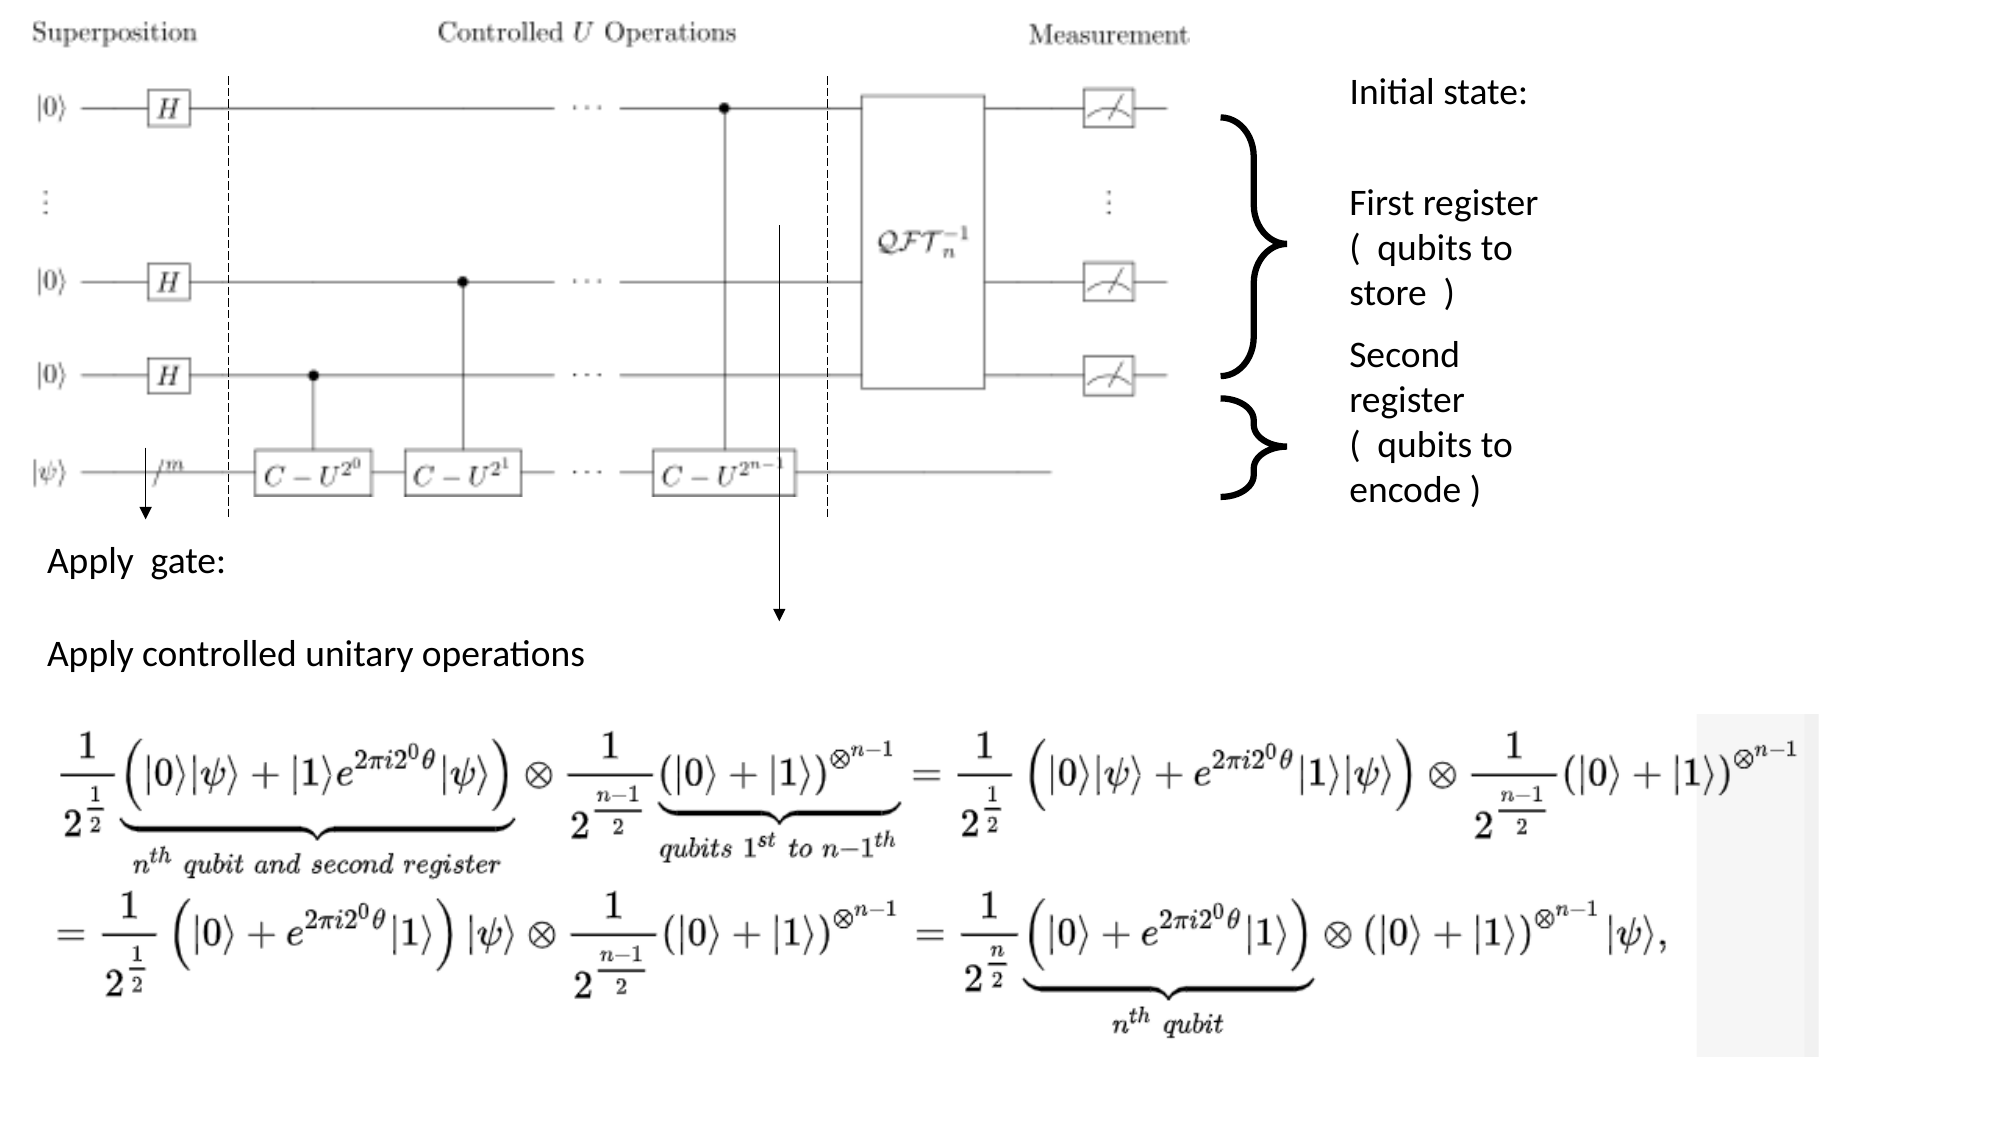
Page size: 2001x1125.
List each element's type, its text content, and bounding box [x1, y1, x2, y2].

picture [32, 714, 1819, 1057]
picture [32, 20, 1190, 497]
text_box Apply controlled unitary operations [32, 621, 748, 681]
text_box [1220, 116, 1287, 377]
text_box [1220, 397, 1287, 498]
